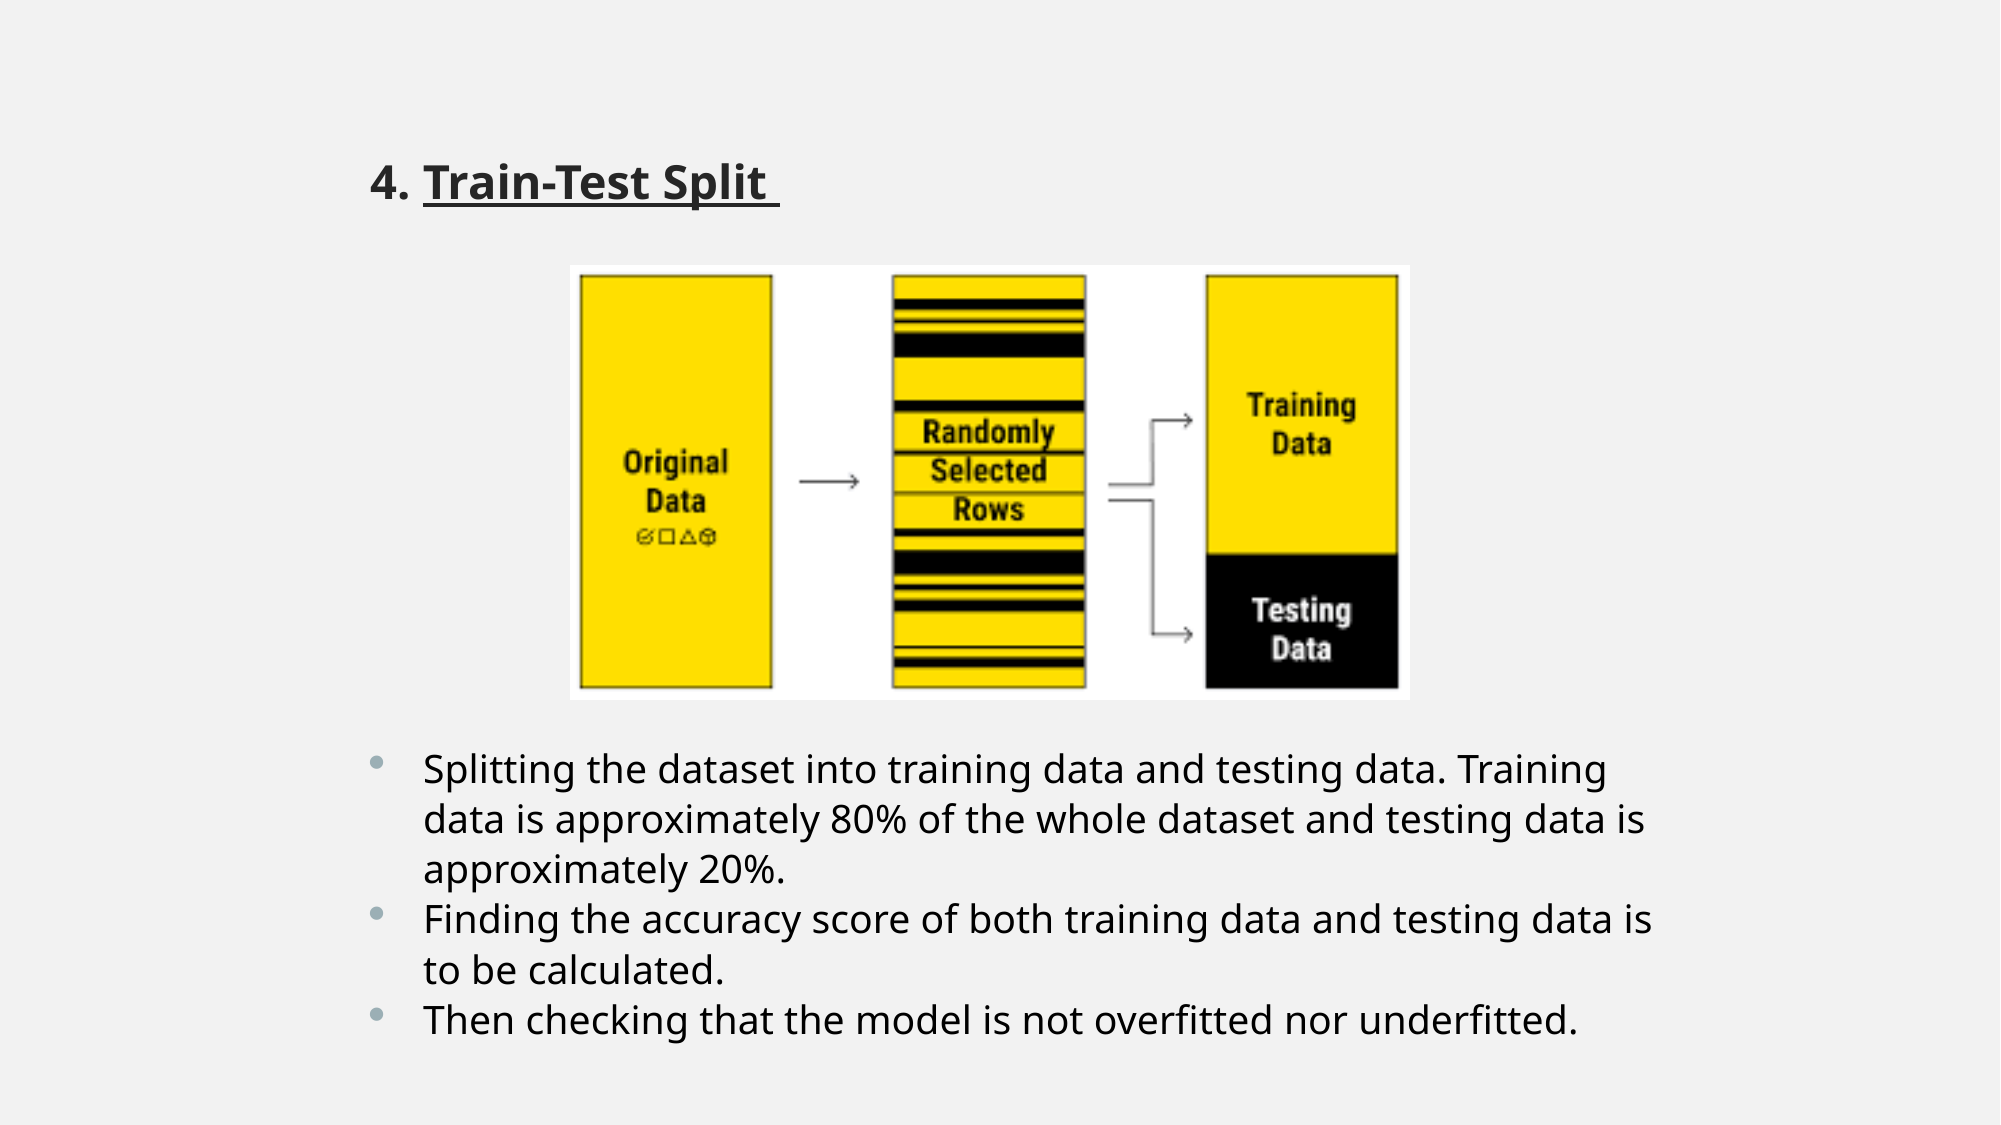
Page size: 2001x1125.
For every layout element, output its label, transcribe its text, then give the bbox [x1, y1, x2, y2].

picture [569, 265, 1410, 700]
list 4. Train-Test Split Splitting the dataset into training data and testing data. Training data is approximately 80% of the whole dataset and testing data is approximately 20%. Finding the accuracy score of both training data and testing data is to be calculated. Then checking that the model is not overfitted nor underfitted. [355, 145, 1691, 1055]
